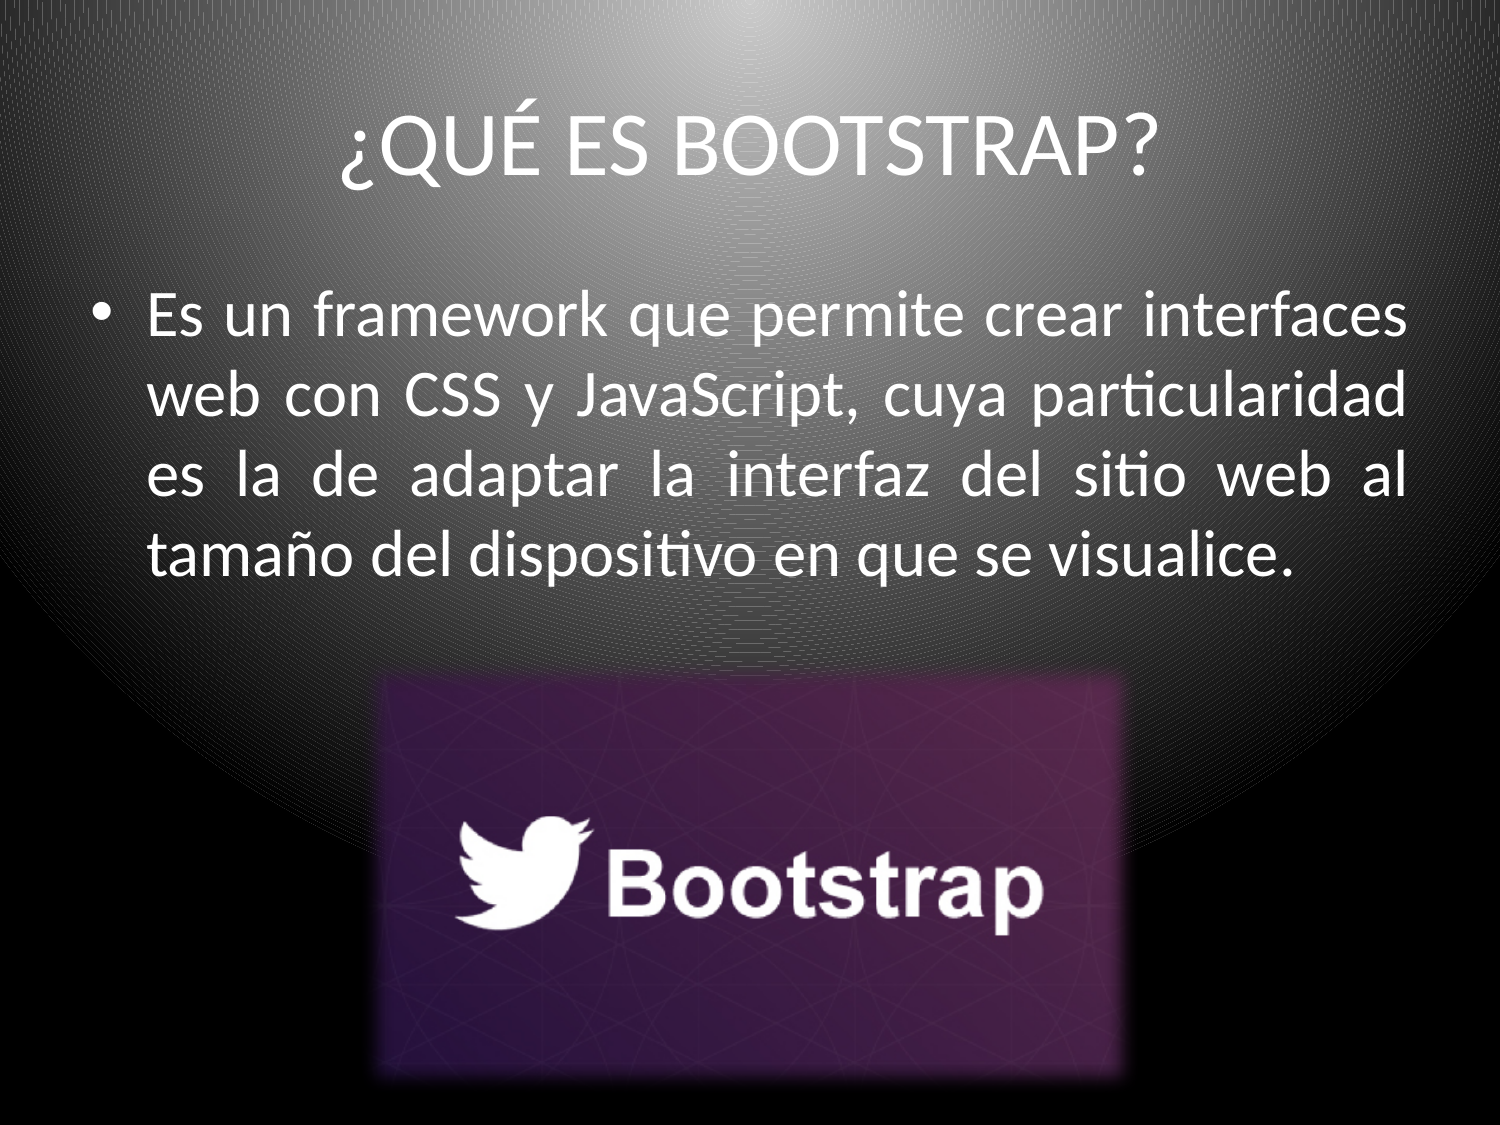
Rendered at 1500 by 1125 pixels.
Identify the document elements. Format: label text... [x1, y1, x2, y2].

list Es un framework que permite crear interfaces web con CSS y JavaScript, cuya particularidad es la de adaptar la interfaz del sitio web al tamaño del dispositivo en que se visualice. [75, 262, 1425, 1005]
picture [358, 656, 1141, 1095]
title ¿QUÉ ES BOOTSTRAP? [75, 45, 1425, 233]
